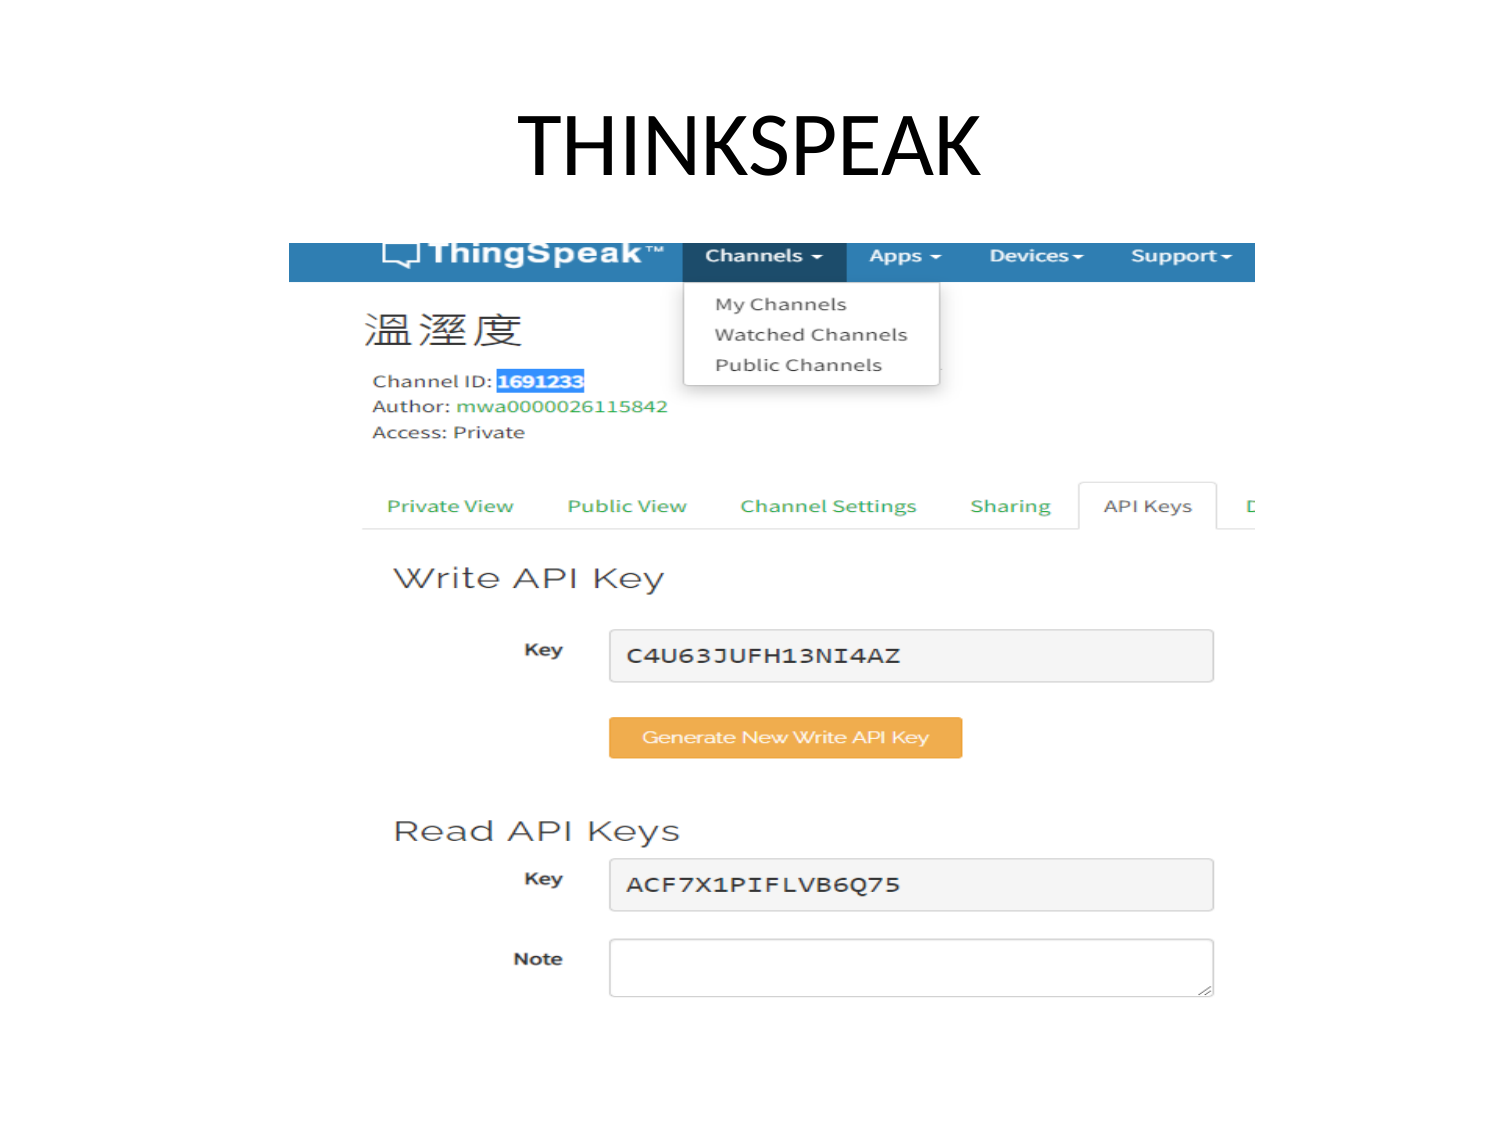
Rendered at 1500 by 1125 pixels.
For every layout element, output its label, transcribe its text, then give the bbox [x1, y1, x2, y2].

title THINKSPEAK [75, 45, 1425, 233]
picture [289, 243, 1256, 1007]
